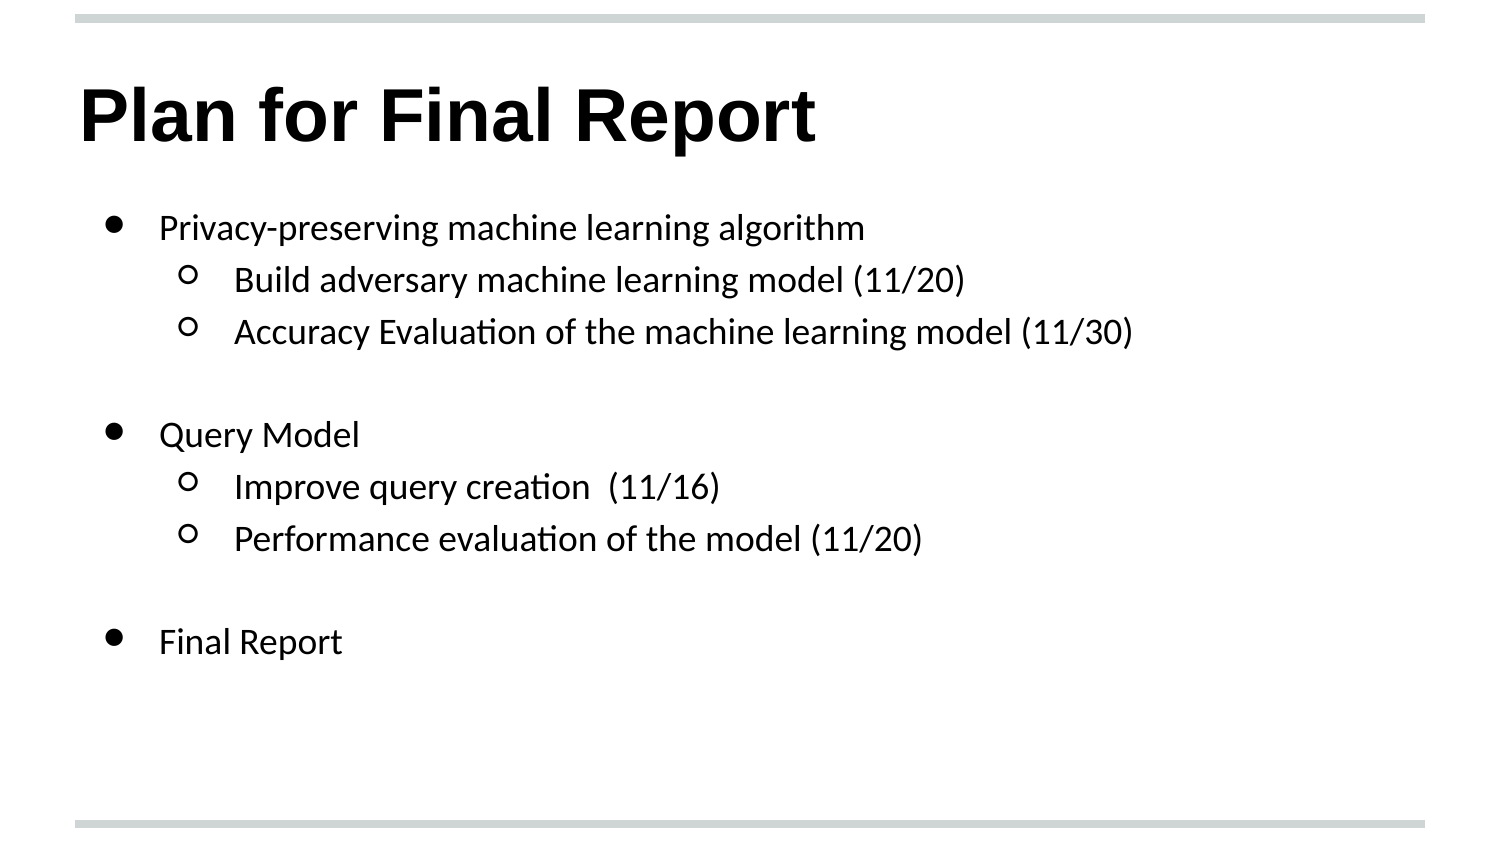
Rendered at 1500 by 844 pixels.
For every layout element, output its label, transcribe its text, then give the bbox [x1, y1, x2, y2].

text_box Privacy-preserving machine learning algorithm Build adversary machine learning model (11/20) Accuracy Evaluation of the machine learning model (11/30) Query Model Improve query creation (11/16) Performance evaluation of the model (11/20) Final Report [69, 181, 1420, 772]
title Plan for Final Report [64, 30, 1415, 171]
